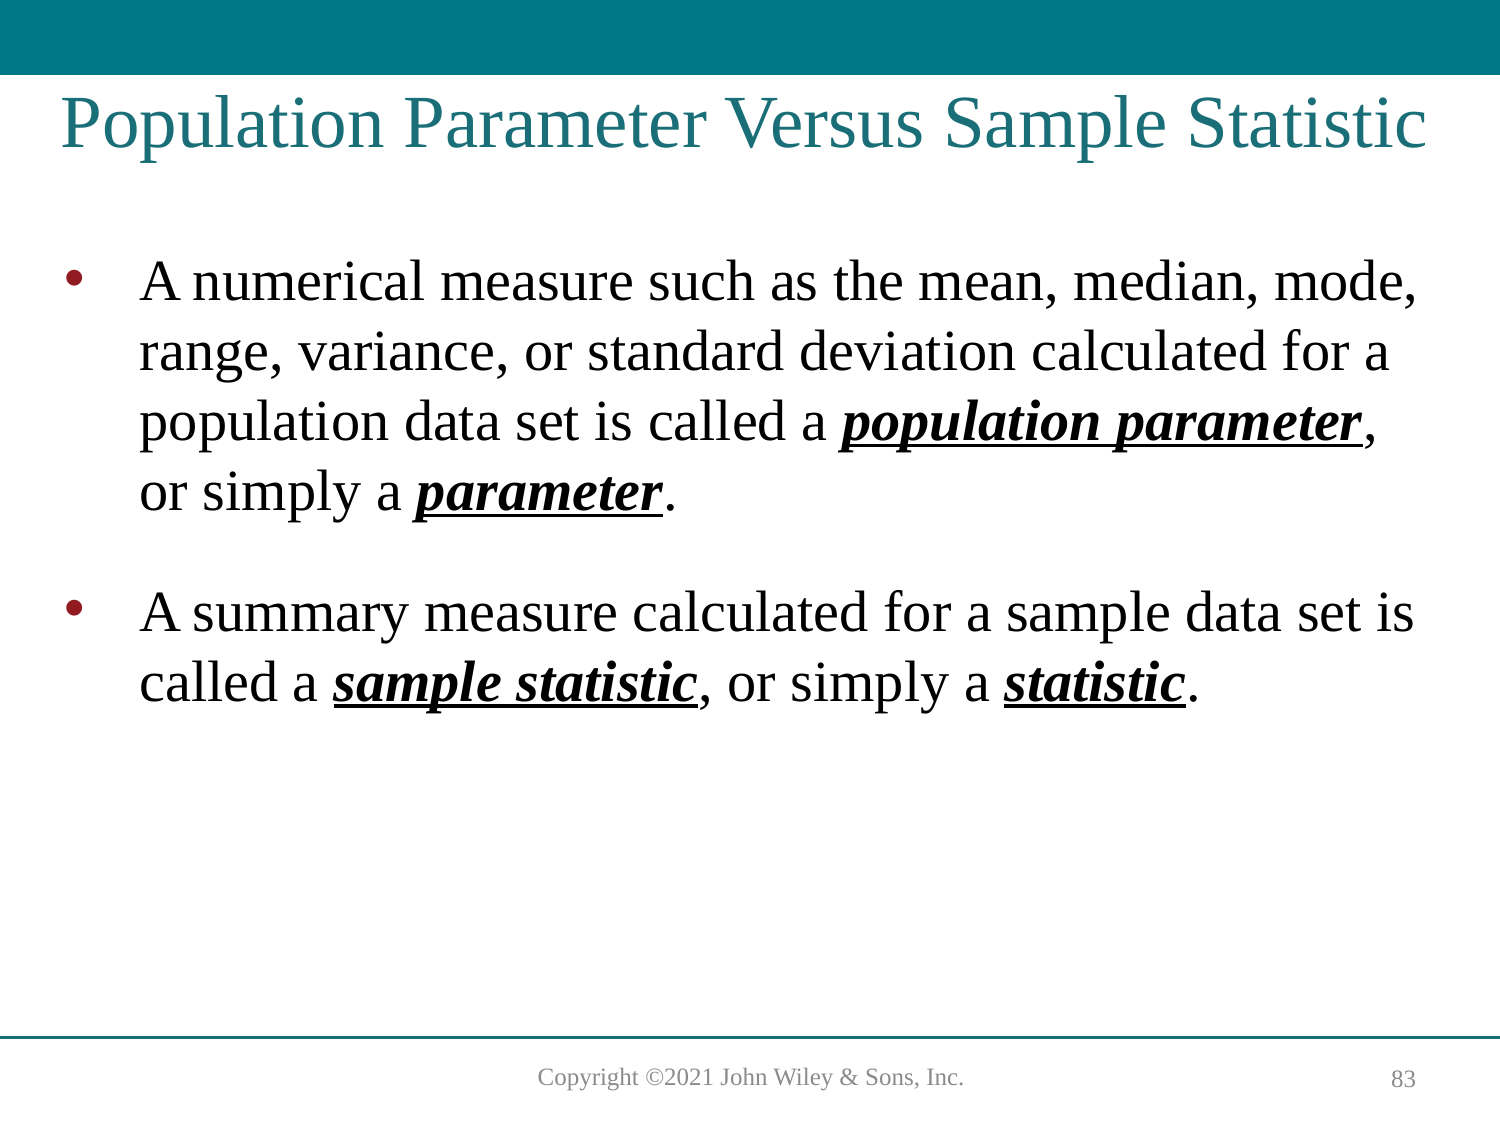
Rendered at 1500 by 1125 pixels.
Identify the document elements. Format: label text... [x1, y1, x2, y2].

title Population Parameter Versus Sample Statistic [45, 75, 1447, 235]
list A numerical measure such as the mean, median, mode, range, variance, or standard deviation calculated for a population data set is called a population parameter, or simply a parameter. A summary measure calculated for a sample data set is called a sample statistic, or simply a statistic. [50, 234, 1450, 1025]
